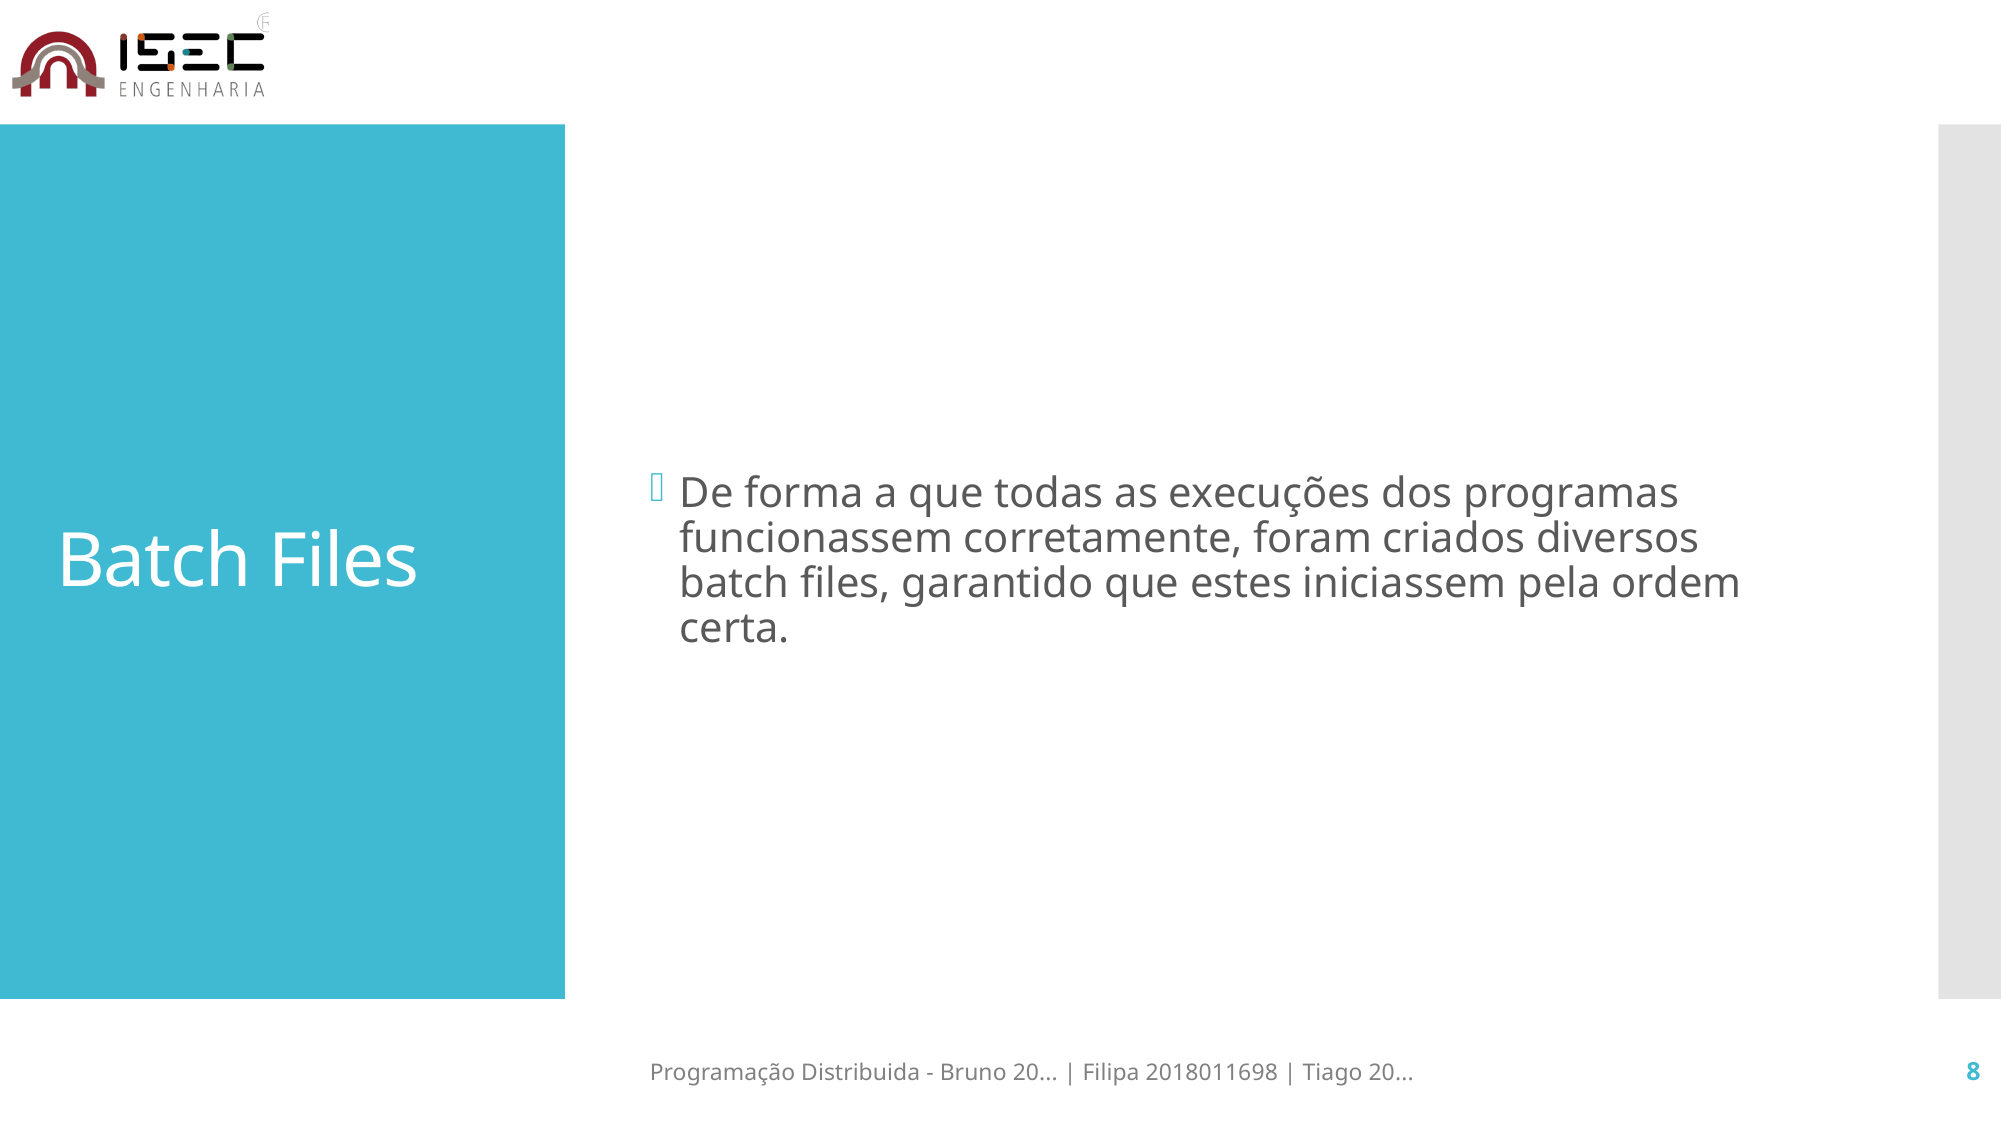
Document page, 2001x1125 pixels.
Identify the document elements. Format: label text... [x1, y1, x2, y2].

slide_number 8 [1744, 1042, 1996, 1103]
picture [11, 0, 270, 135]
title Batch Files [41, 184, 525, 940]
list De forma a que todas as execuções dos programas funcionassem corretamente, foram criados diversos batch files, garantido que estes iniciassem pela ordem certa. [634, 141, 1835, 982]
footer Programação Distribuida - Bruno 20... | Filipa 2018011698 | Tiago 20... [634, 1042, 1605, 1103]
